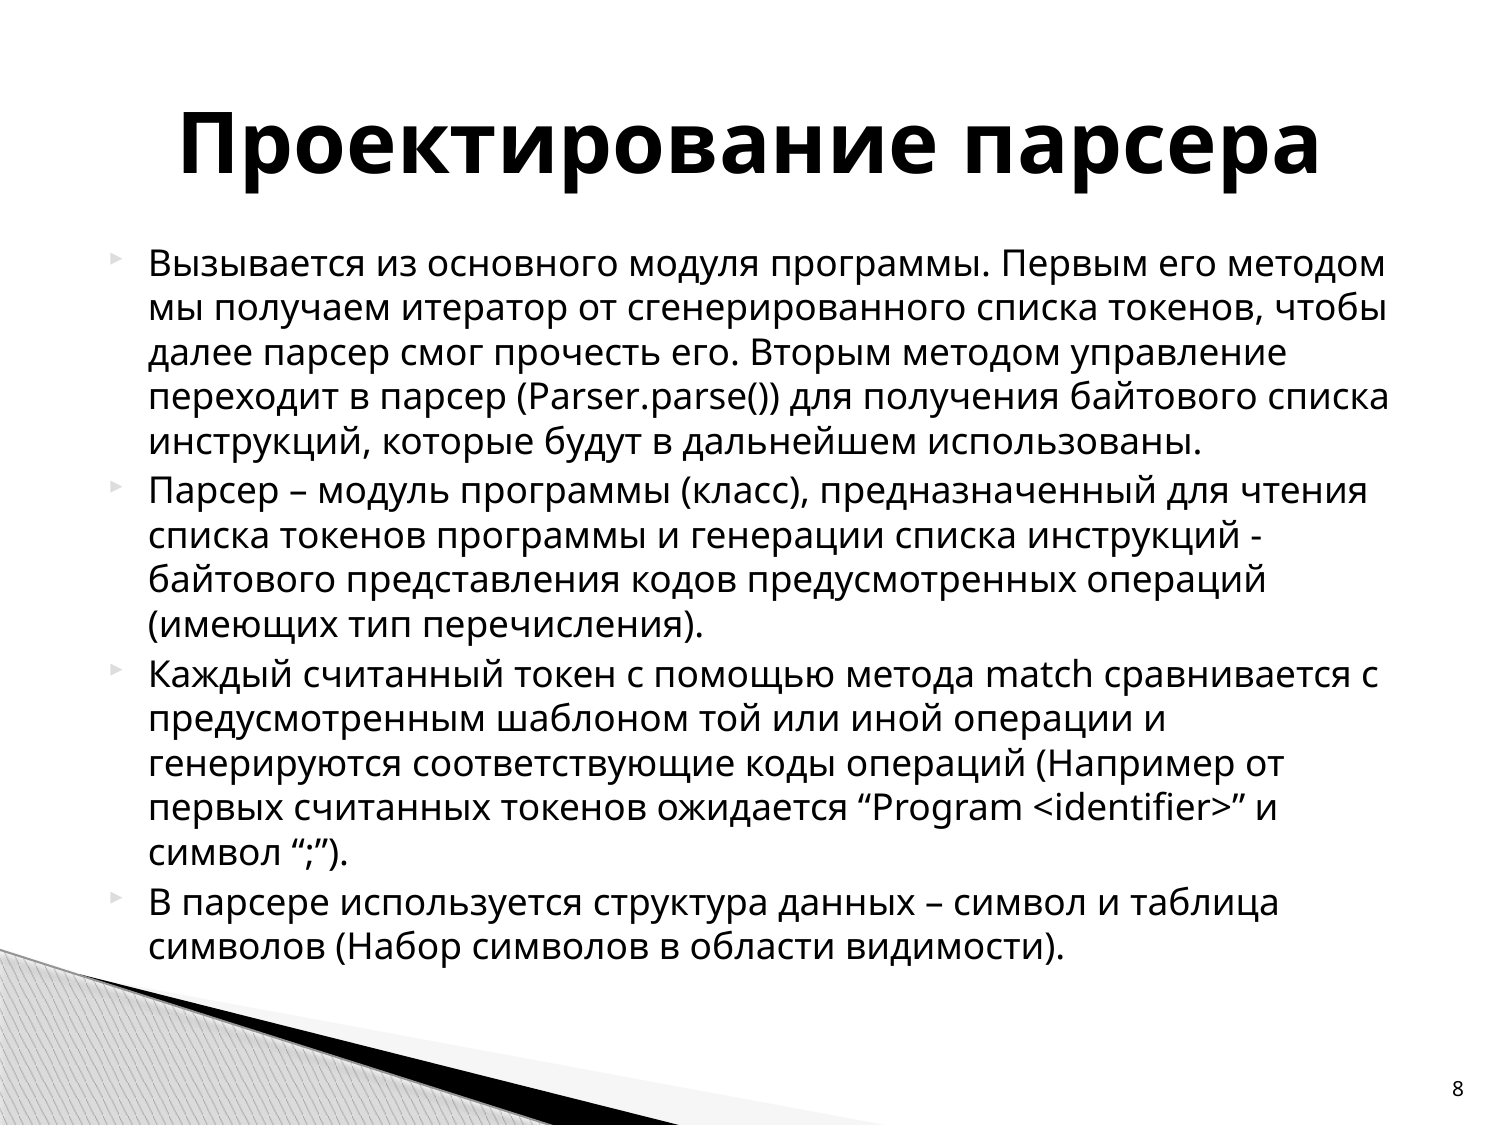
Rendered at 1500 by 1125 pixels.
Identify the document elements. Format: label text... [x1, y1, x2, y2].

text_box Вызывается из основного модуля программы. Первым его методом мы получаем итератор от сгенерированного списка токенов, чтобы далее парсер смог прочесть его. Вторым методом управление переходит в парсер (Parser.parse()) для получения байтового списка инструкций, которые будут в дальнейшем использованы. Парсер – модуль программы (класс), предназначенный для чтения списка токенов программы и генерации списка инструкций - байтового представления кодов предусмотренных операций (имеющих тип перечисления). Каждый считанный токен с помощью метода match сравнивается с предусмотренным шаблоном той или иной операции и генерируются соответствующие коды операций (Например от первых считанных токенов ожидается “Program <identifier>” и символ “;”). В парсере используется структура данных – символ и таблица символов (Набор символов в области видимости). [76, 231, 1427, 1029]
title Проектирование парсера [75, 45, 1425, 233]
slide_number 8 [1418, 1051, 1479, 1112]
